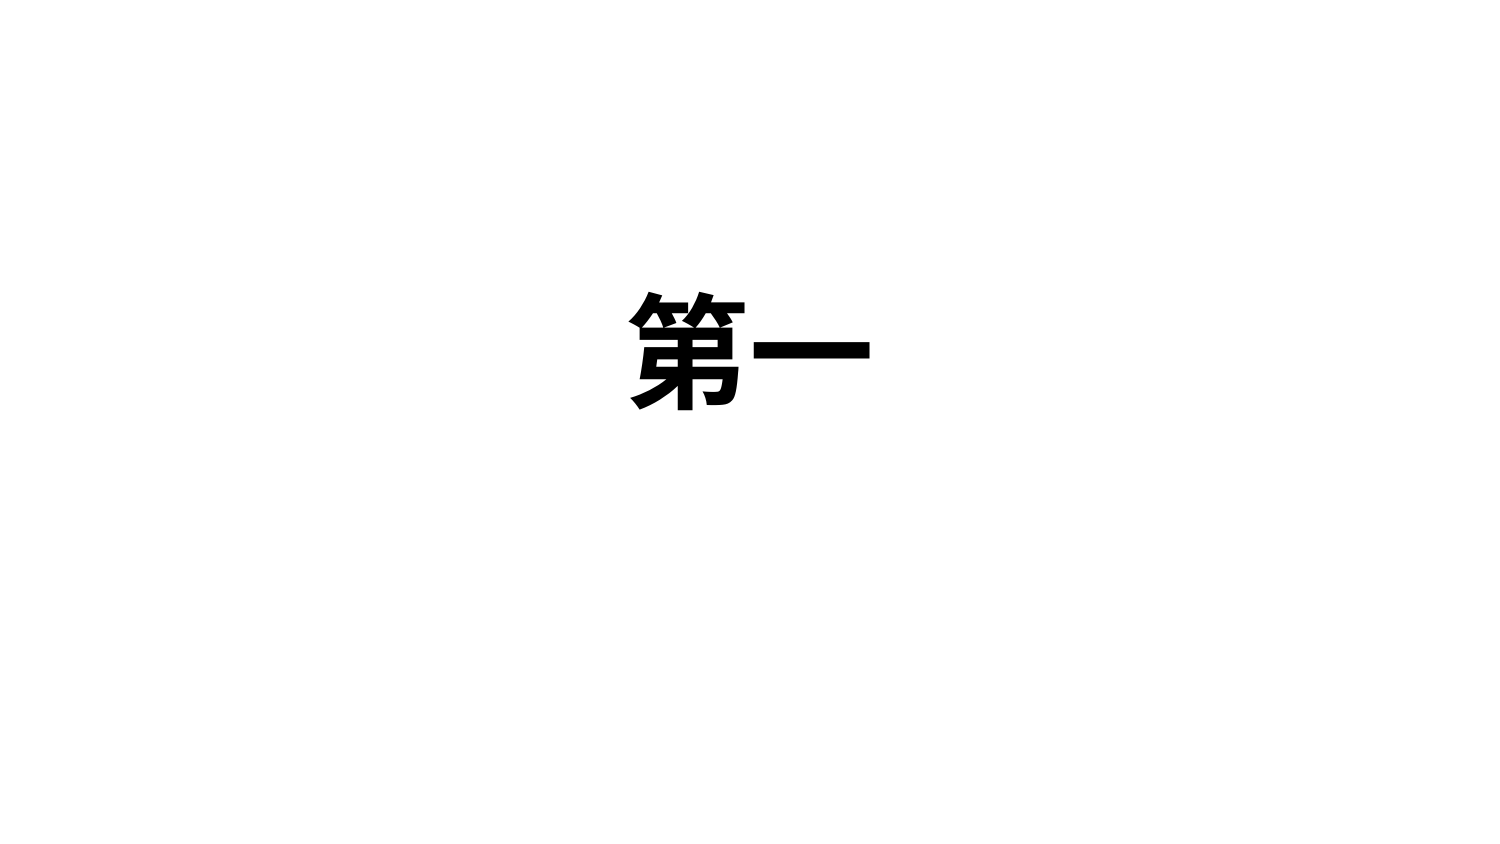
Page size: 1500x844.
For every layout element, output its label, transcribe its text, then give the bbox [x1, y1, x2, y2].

title 第一 [187, 138, 1313, 432]
